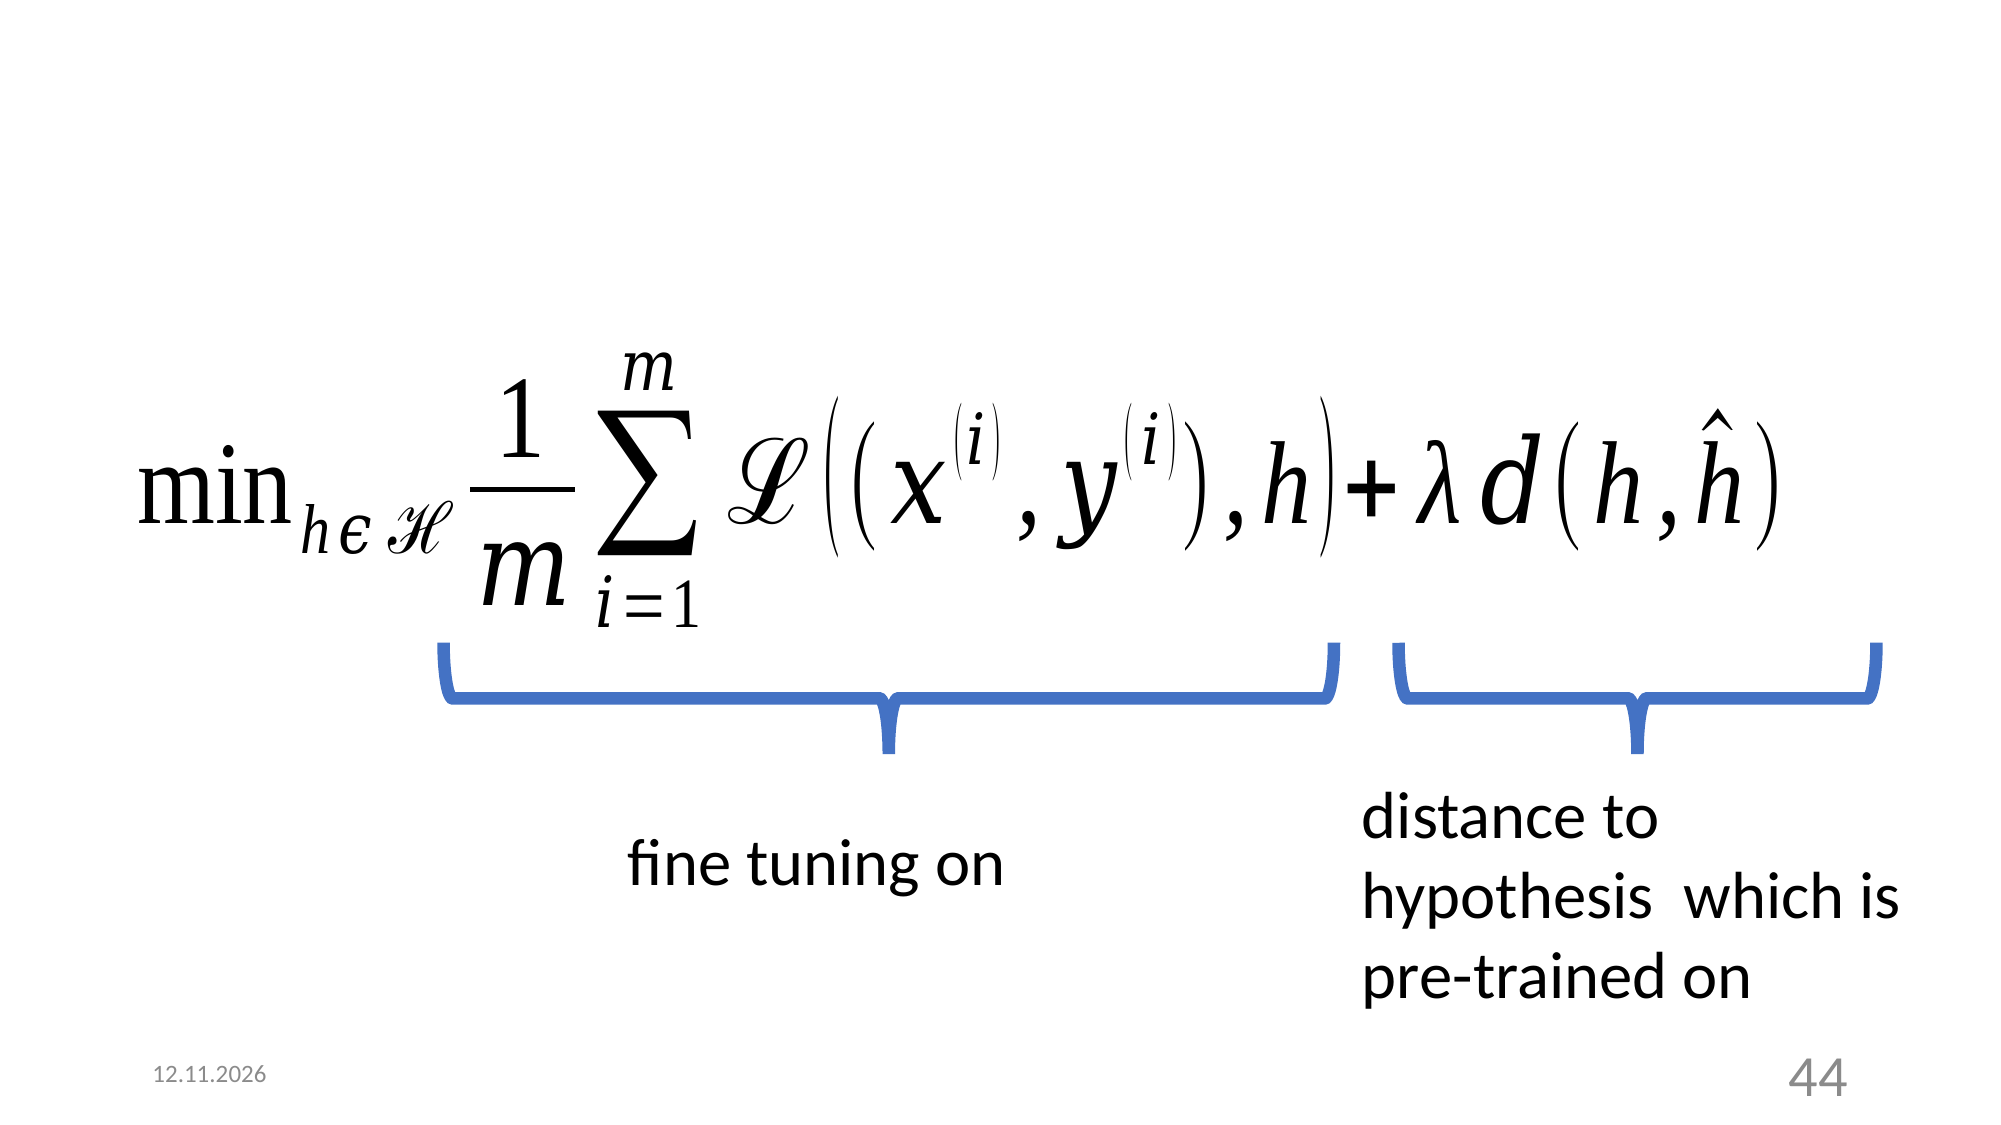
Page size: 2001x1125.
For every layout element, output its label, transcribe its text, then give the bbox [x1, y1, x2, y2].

text_box [443, 642, 1335, 755]
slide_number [137, 1042, 588, 1103]
text_box [1398, 642, 1878, 755]
slide_number 44 [1412, 1042, 1863, 1103]
